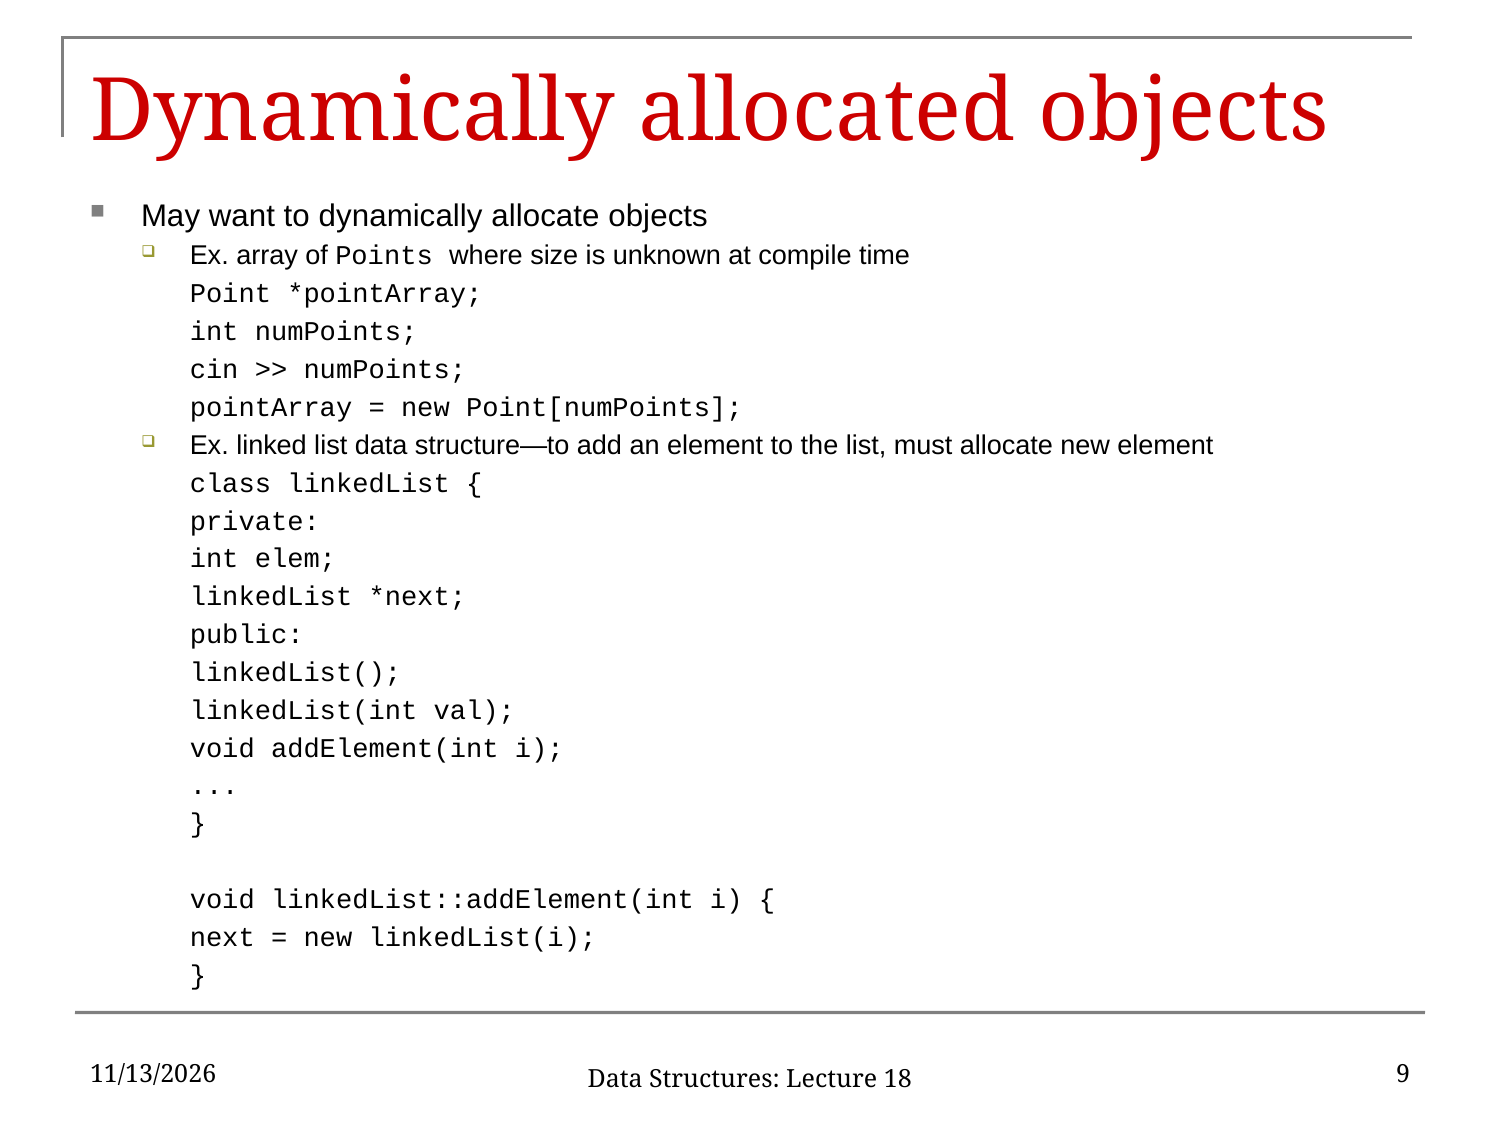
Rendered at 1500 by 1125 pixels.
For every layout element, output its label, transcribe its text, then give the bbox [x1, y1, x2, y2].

title Dynamically allocated objects [75, 45, 1425, 163]
footer Data Structures: Lecture 18 [512, 1024, 988, 1101]
slide_number 9 [1074, 1023, 1426, 1100]
list May want to dynamically allocate objects Ex. array of Points where size is unknown at compile time Point *pointArray; int numPoints; cin >> numPoints; pointArray = new Point[numPoints]; Ex. linked list data structure—to add an element to the list, must allocate new element class linkedList { private: int elem; linkedList *next; public: linkedList(); linkedList(int val); void addElement(int i); ... } void linkedList::addElement(int i) { next = new linkedList(i); } [75, 187, 1425, 1006]
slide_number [74, 1023, 426, 1100]
